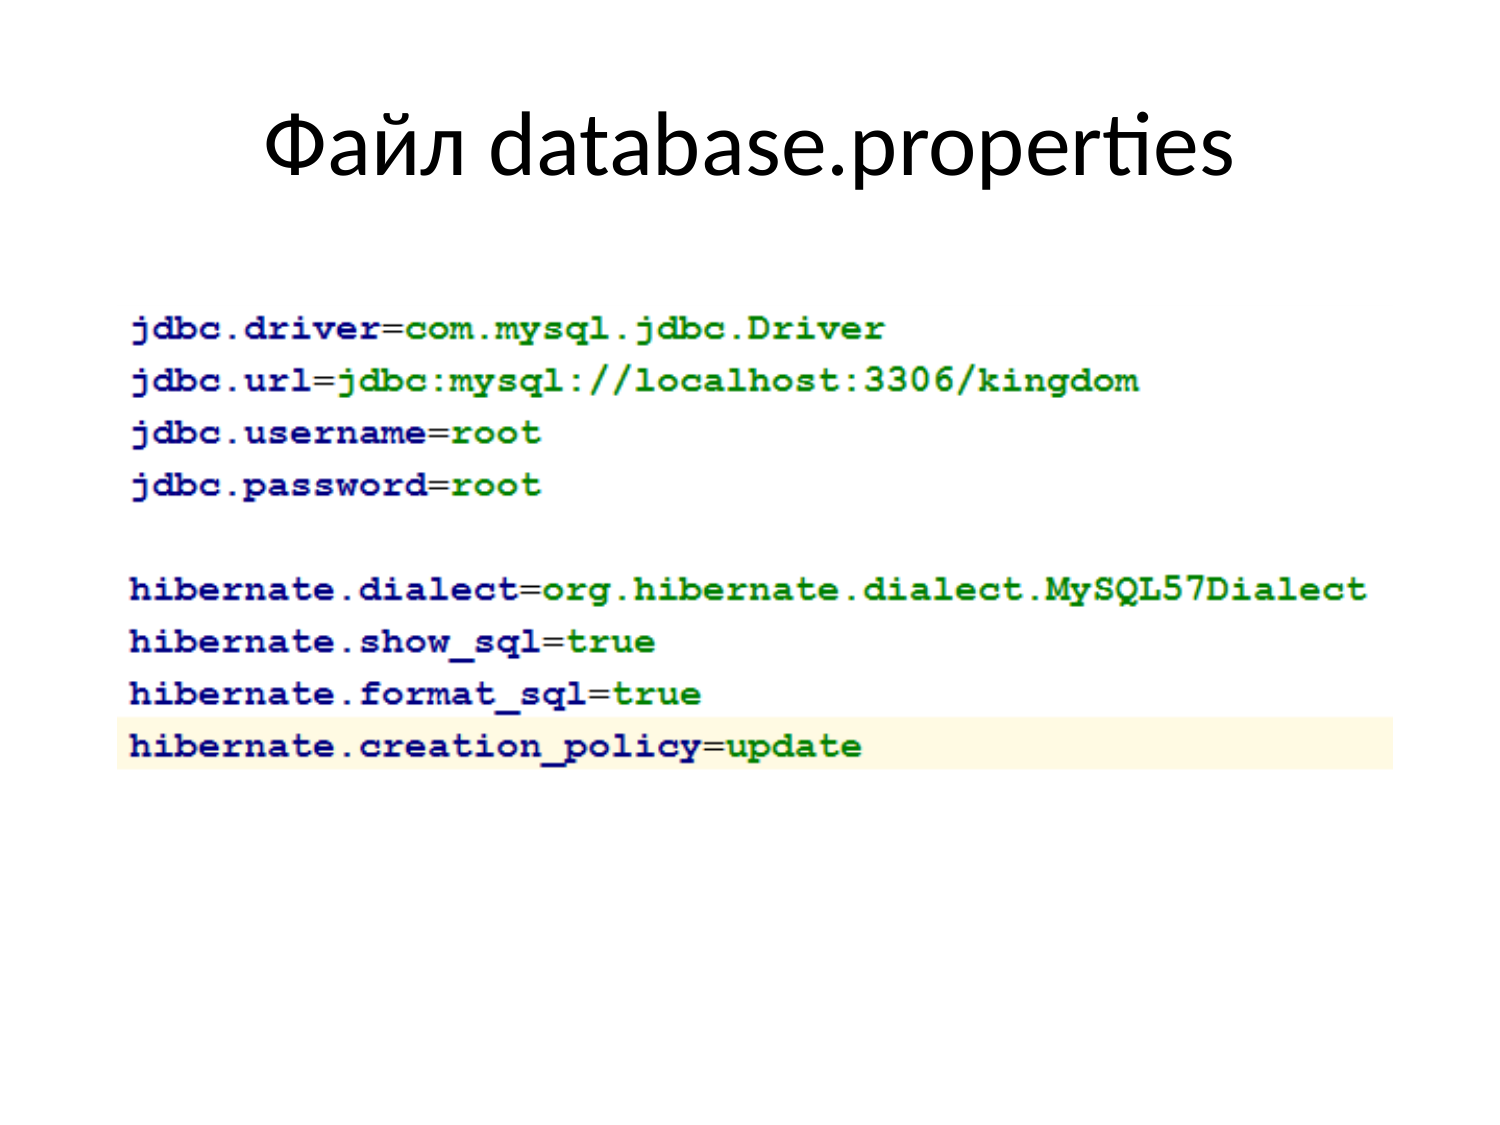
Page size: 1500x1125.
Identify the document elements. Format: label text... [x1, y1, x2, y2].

picture [116, 304, 1393, 774]
title Файл database.properties [75, 45, 1425, 233]
